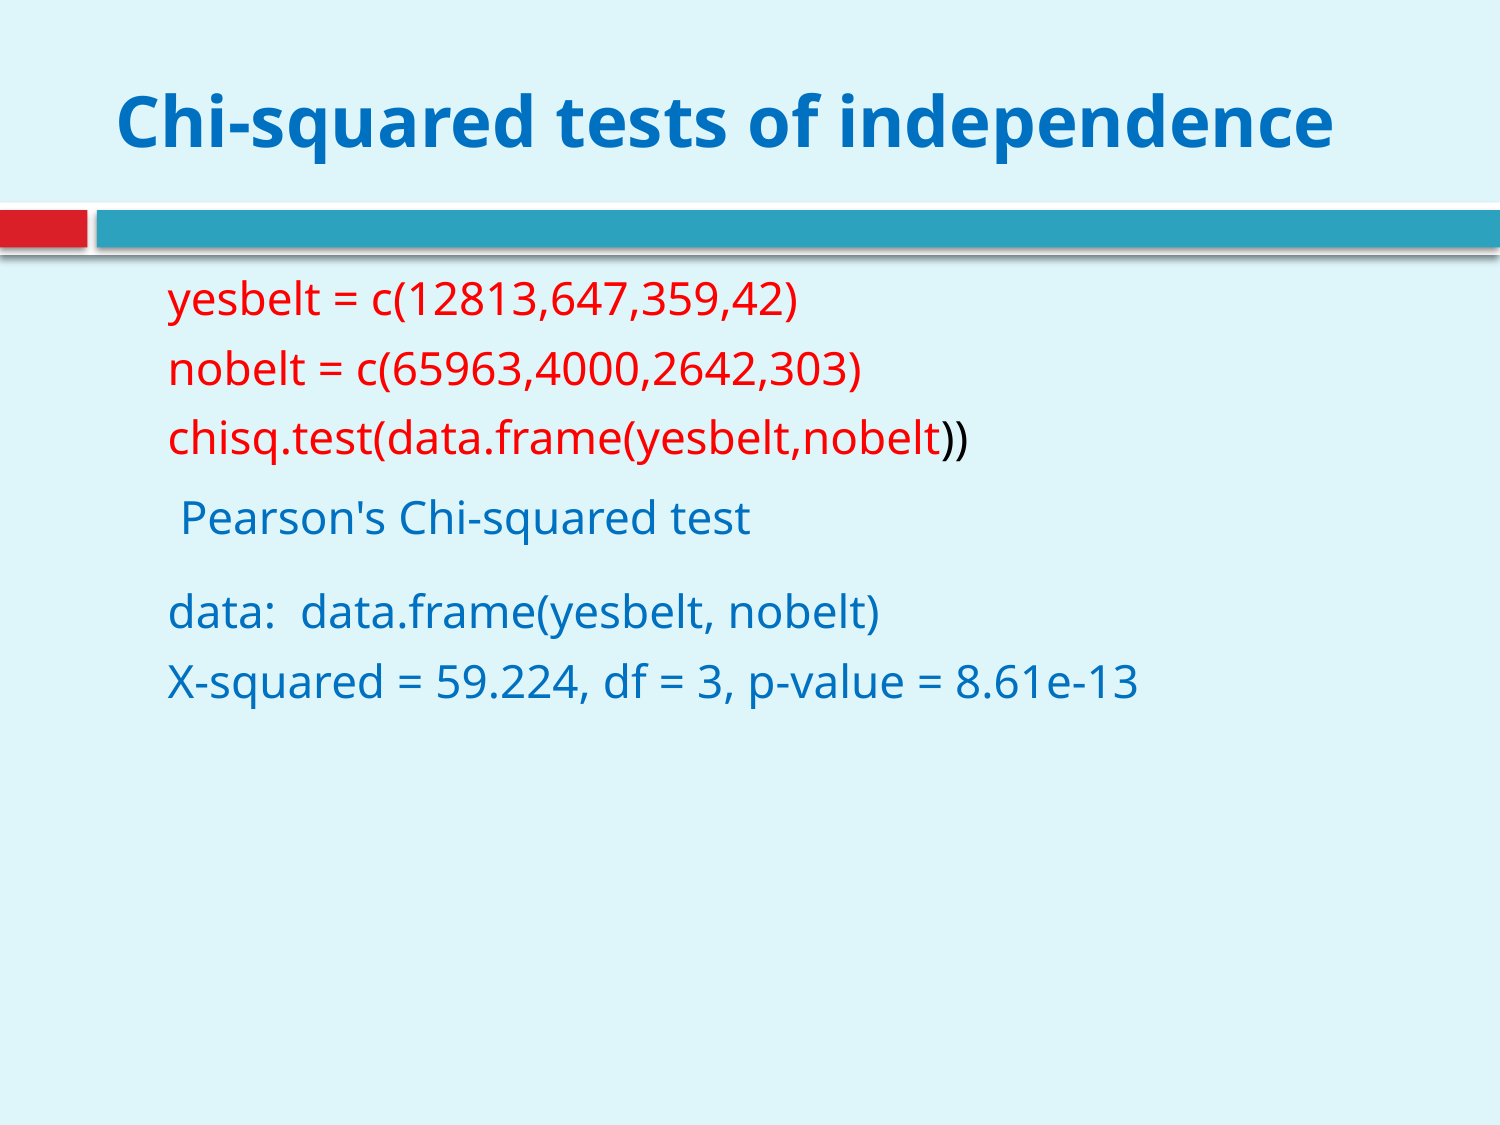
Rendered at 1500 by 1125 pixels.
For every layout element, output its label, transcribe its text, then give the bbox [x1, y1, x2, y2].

list yesbelt = c(12813,647,359,42) nobelt = c(65963,4000,2642,303) chisq.test(data.frame(yesbelt,nobelt)) Pearson's Chi-squared test data: data.frame(yesbelt, nobelt) X-squared = 59.224, df = 3, p-value = 8.61e-13 [100, 262, 1463, 1075]
title Chi-squared tests of independence [100, 37, 1438, 200]
